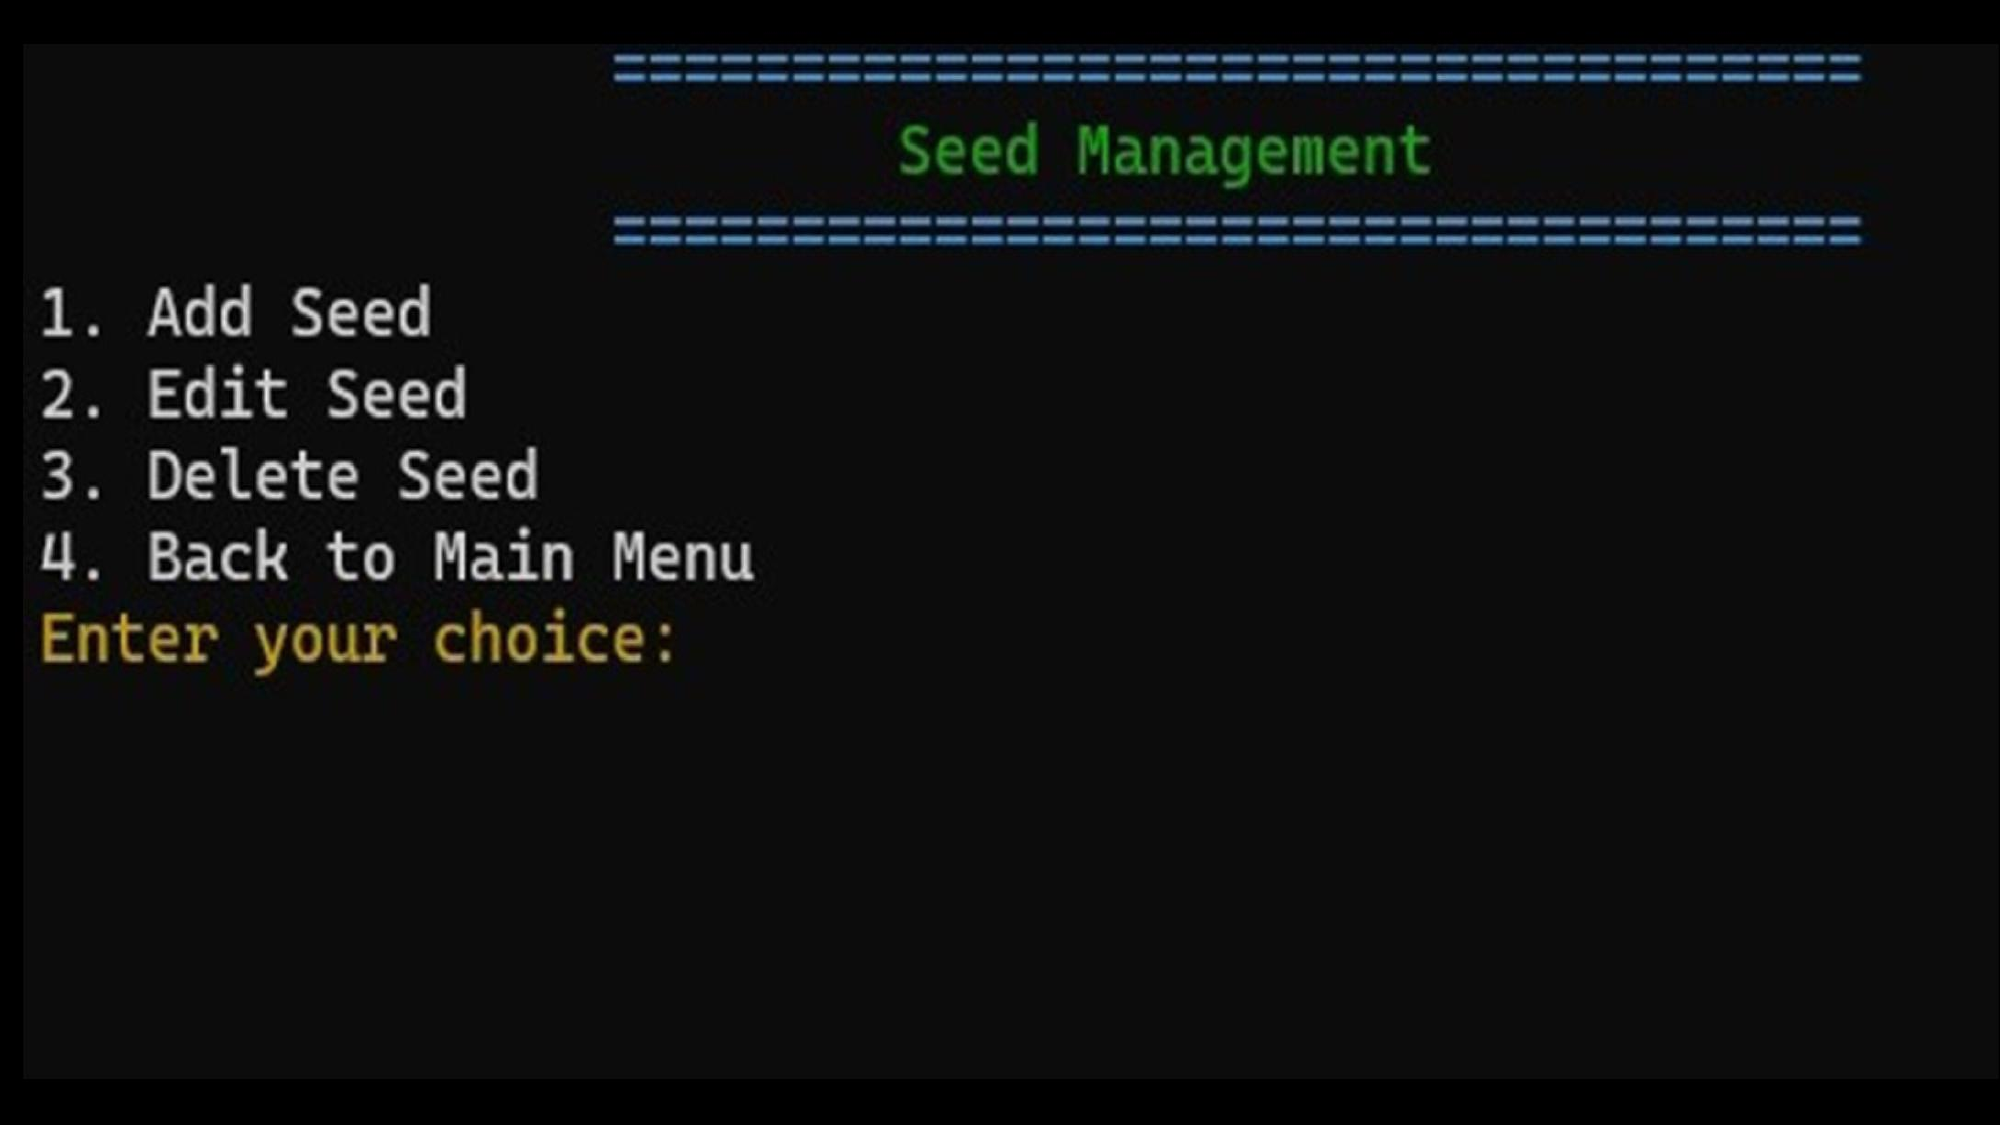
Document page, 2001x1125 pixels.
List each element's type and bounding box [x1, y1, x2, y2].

list [0, 0, 2000, 1125]
